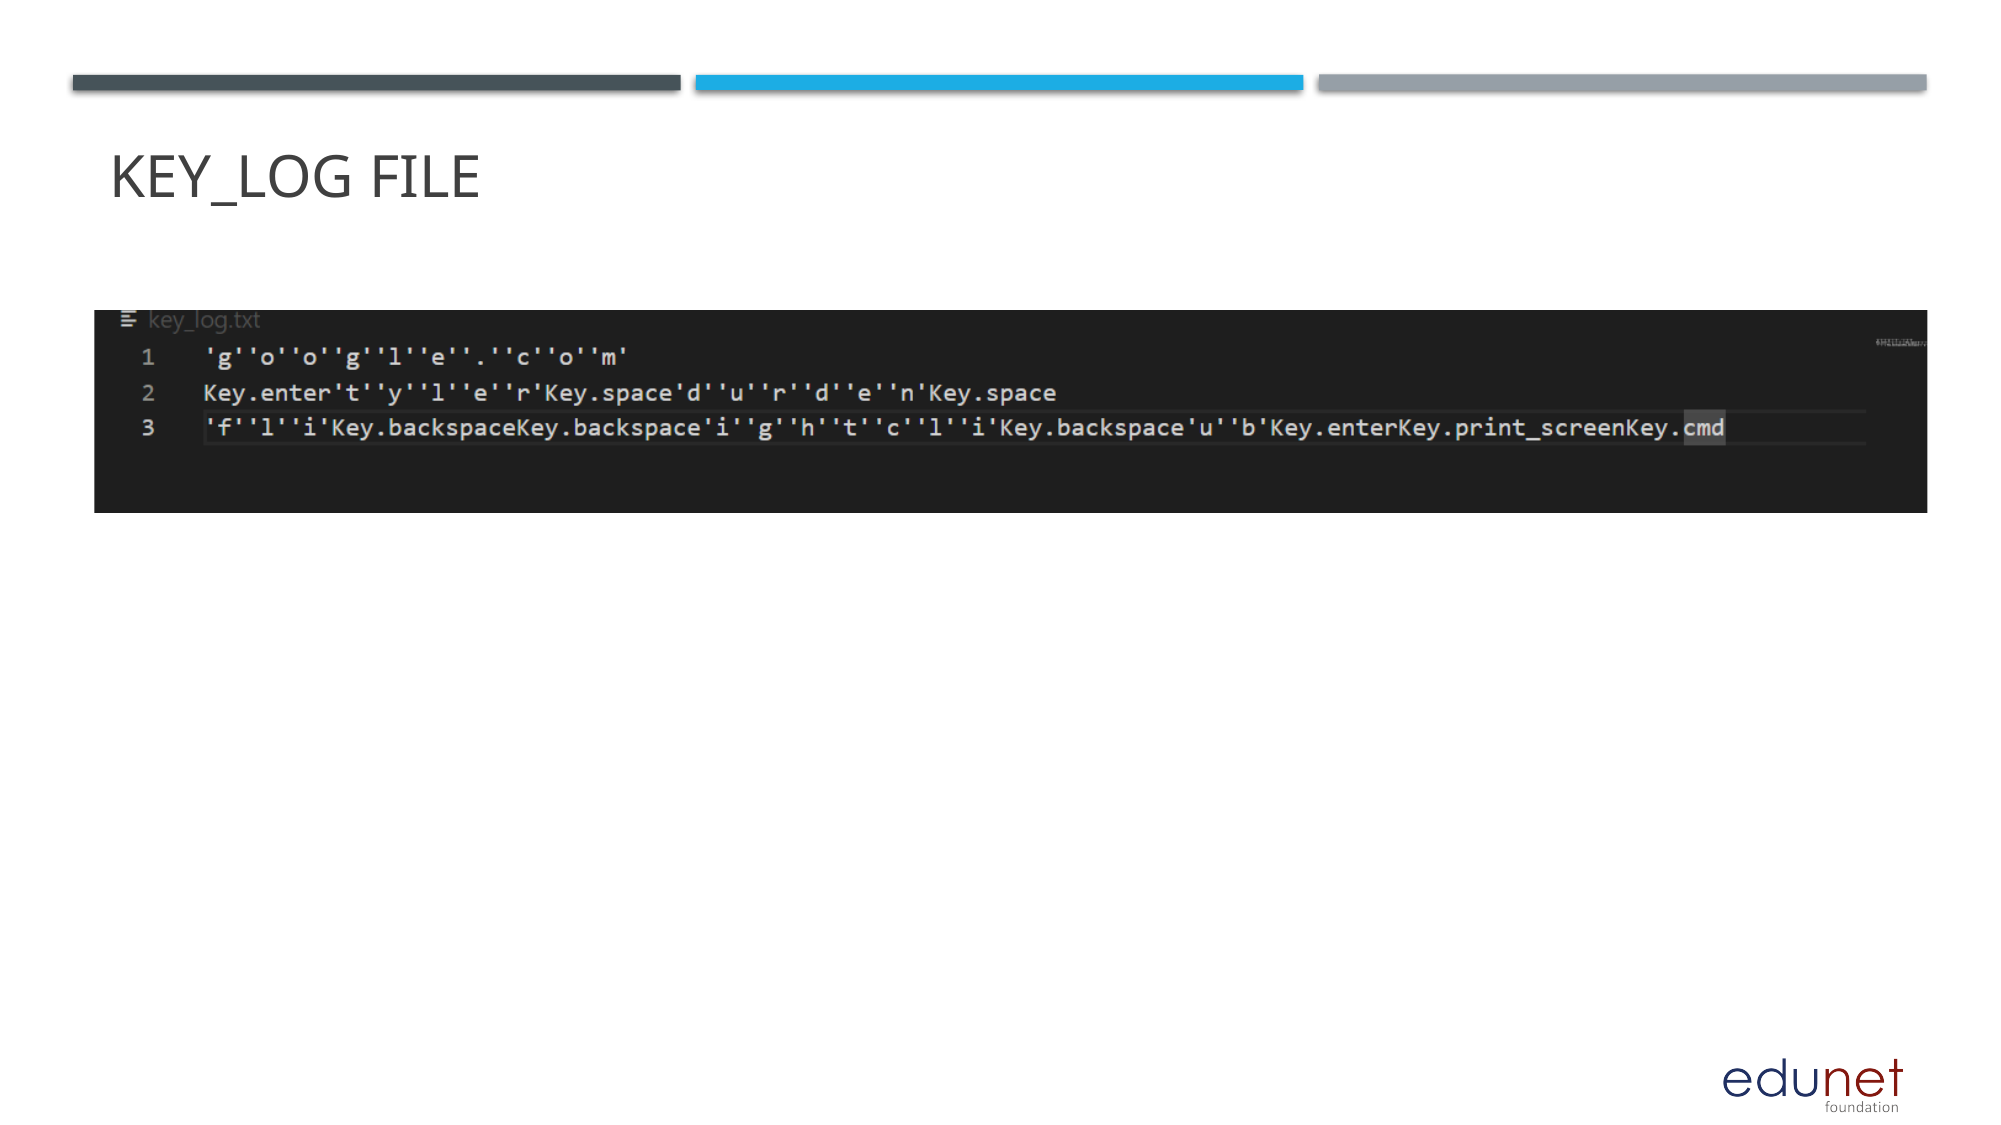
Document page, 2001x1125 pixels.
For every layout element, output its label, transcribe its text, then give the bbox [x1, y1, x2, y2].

title Key_log file [94, 119, 1904, 217]
picture [93, 310, 1928, 514]
picture [1719, 1056, 1905, 1116]
